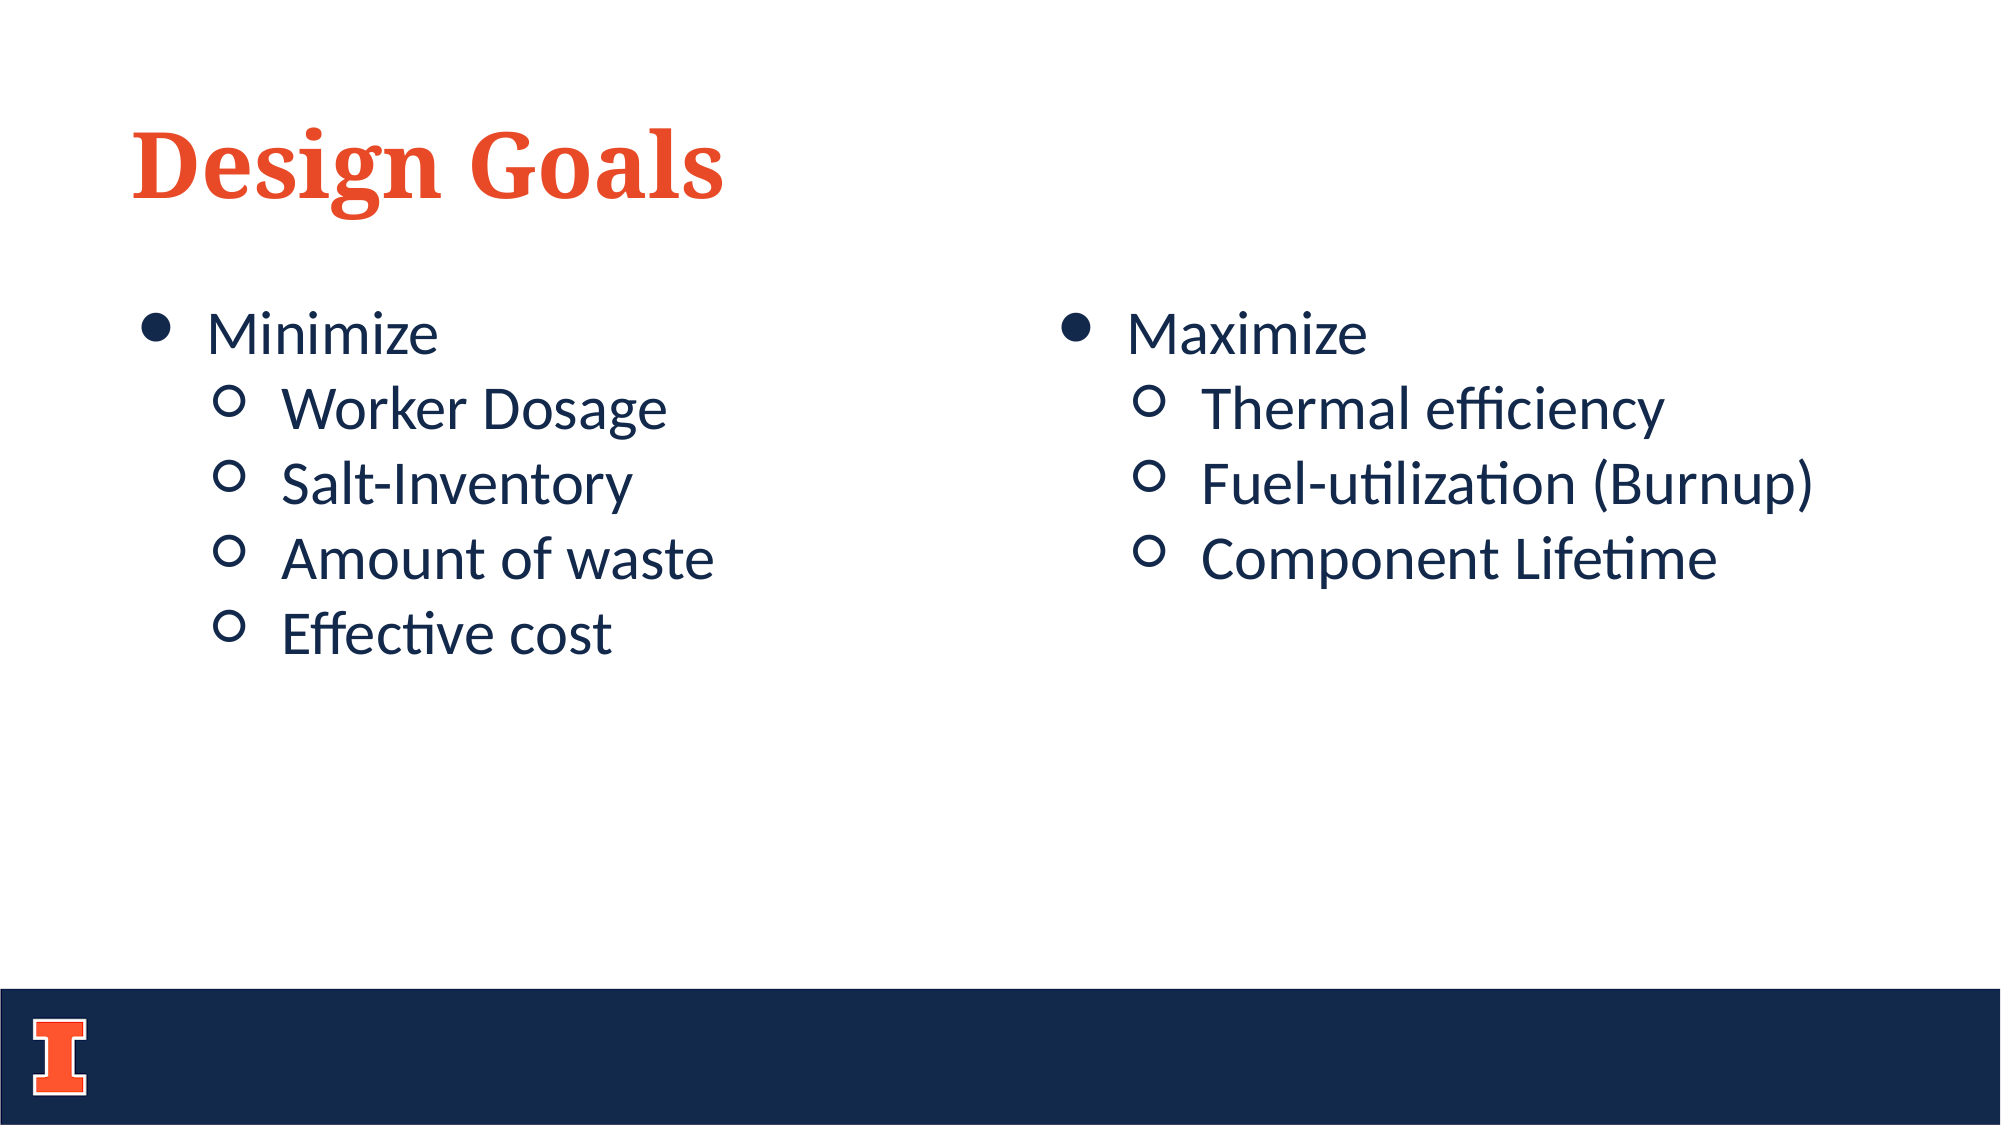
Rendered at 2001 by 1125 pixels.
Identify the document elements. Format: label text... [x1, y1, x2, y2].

text_box Minimize Worker Dosage Salt-Inventory Amount of waste Effective cost [116, 277, 1000, 993]
title Design Goals [116, 59, 1921, 278]
text_box Maximize Thermal efficiency Fuel-utilization (Burnup) Component Lifetime [1036, 277, 1921, 993]
picture [0, 0, 2001, 1125]
